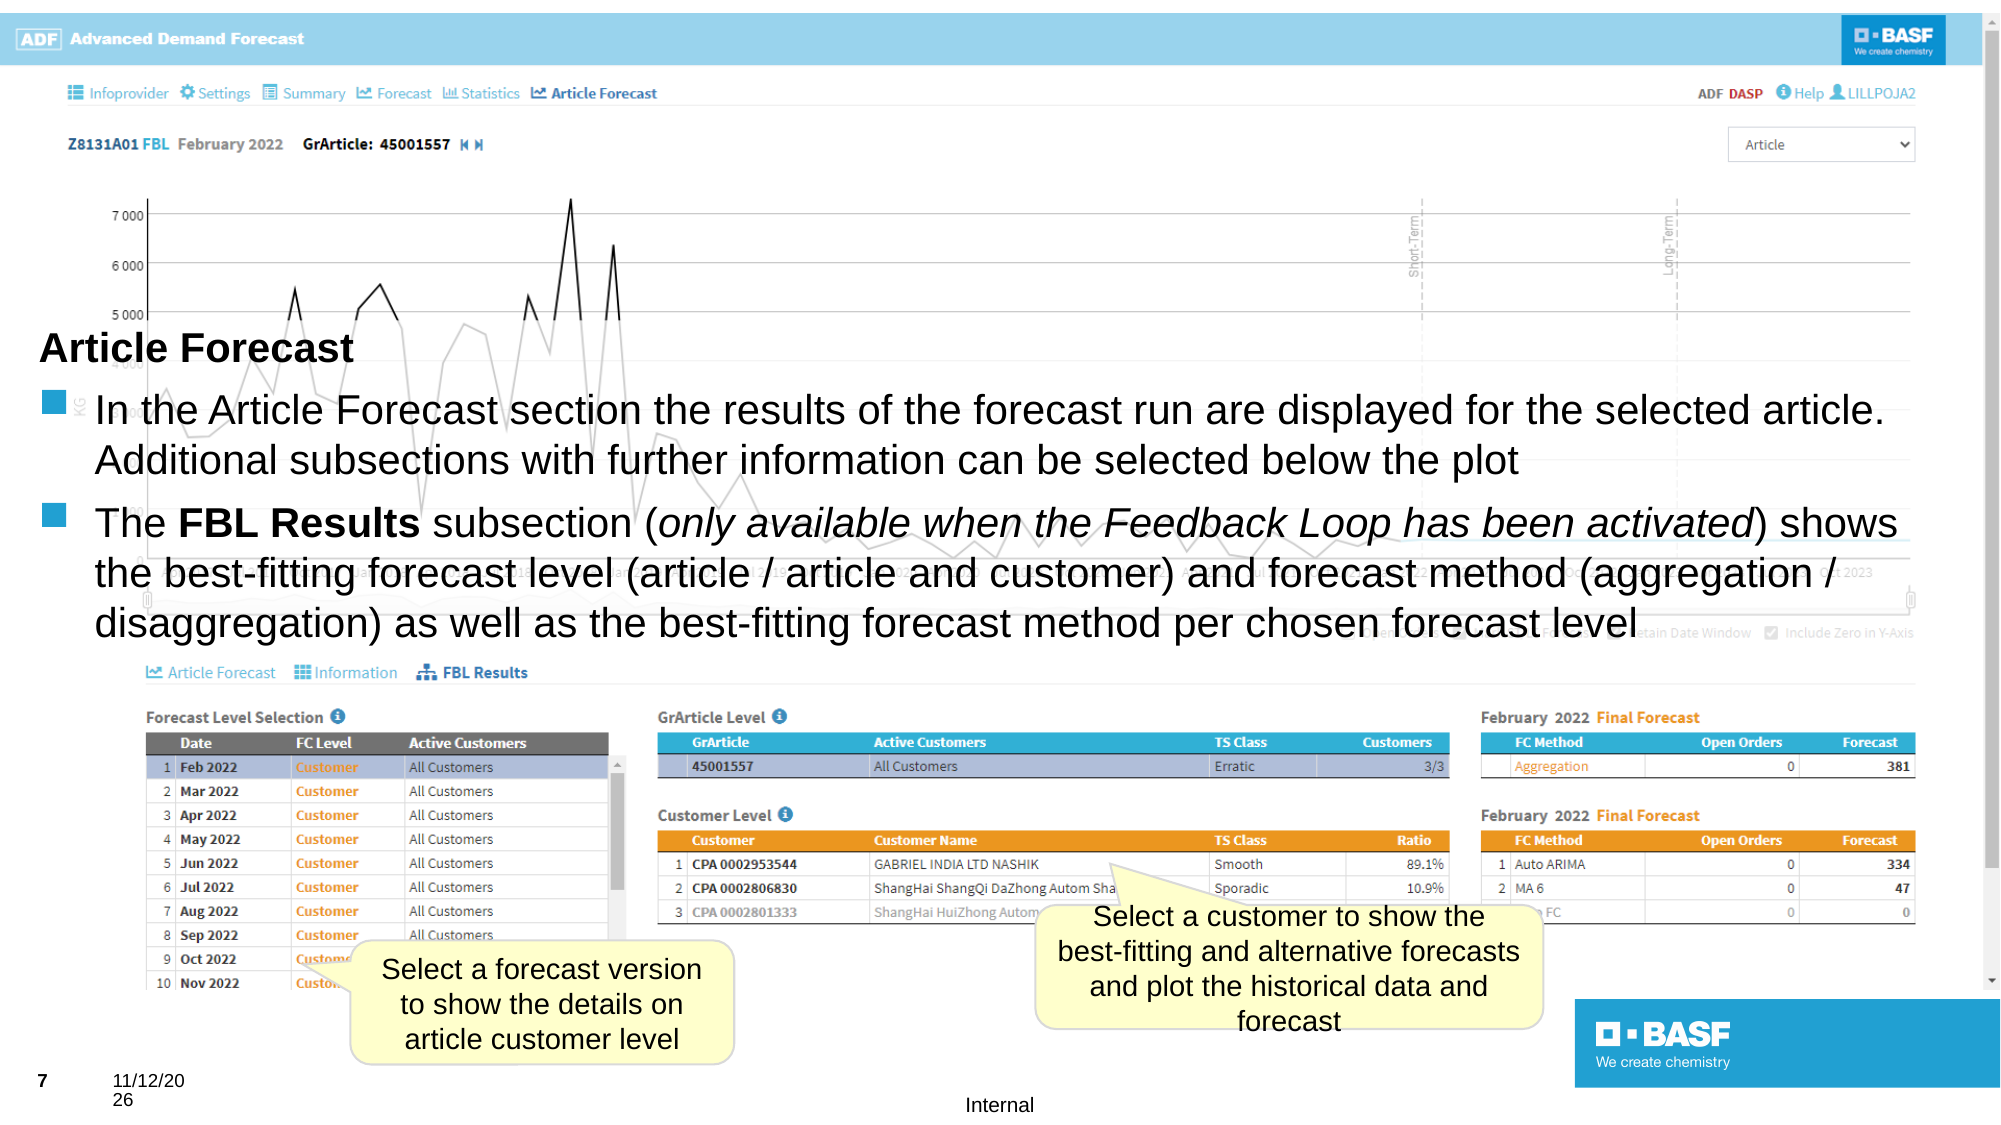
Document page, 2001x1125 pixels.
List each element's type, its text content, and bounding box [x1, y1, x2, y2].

text_box Select a customer to show the best-fitting and alternative forecasts and plot the historical data and forecast [1034, 990, 1545, 1031]
picture [0, 13, 2000, 990]
text_box Select a forecast version to show the details on article customer level [344, 990, 736, 1066]
picture [1596, 1021, 1730, 1070]
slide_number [112, 1068, 190, 1094]
slide_number 7 [37, 1068, 97, 1094]
